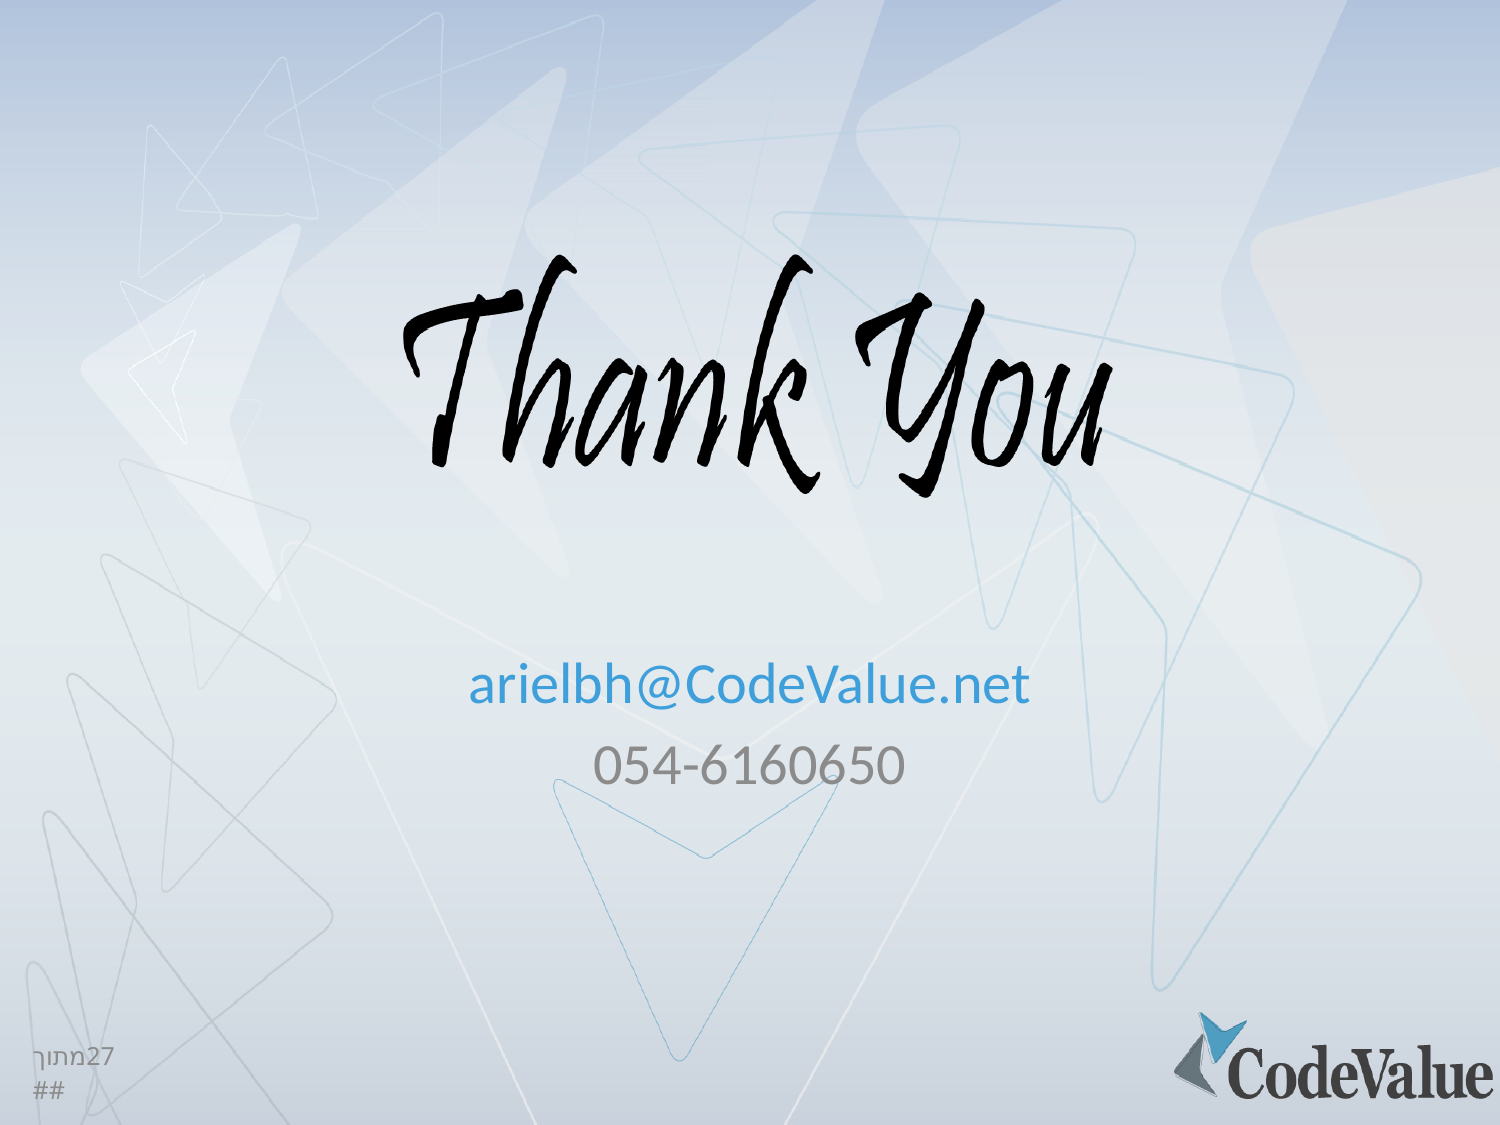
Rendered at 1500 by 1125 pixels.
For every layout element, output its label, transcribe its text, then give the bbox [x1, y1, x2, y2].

slide_number 27 [17, 1042, 172, 1103]
picture [0, 0, 1500, 1125]
subtitle arielbh@CodeValue.net 054-6160650 [225, 637, 1275, 925]
